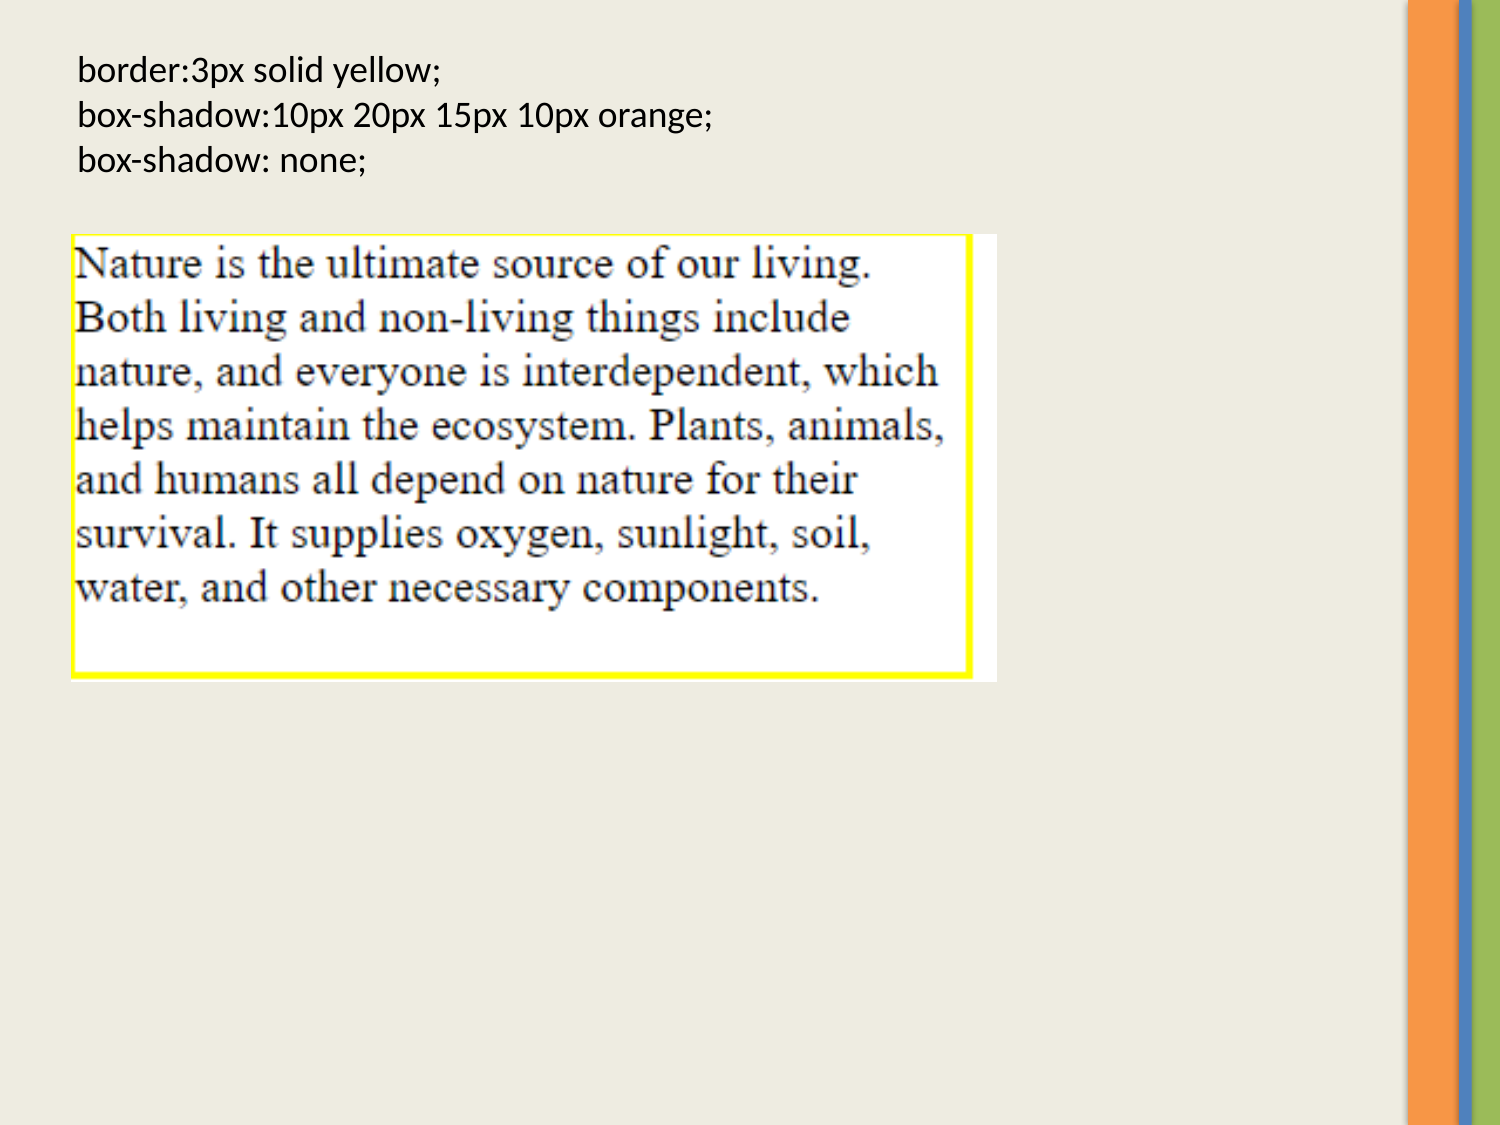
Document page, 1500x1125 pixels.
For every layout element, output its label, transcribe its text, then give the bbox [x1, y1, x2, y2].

text_box border:3px solid yellow; box-shadow:10px 20px 15px 10px orange; box-shadow: none; [62, 37, 1125, 233]
picture [71, 234, 997, 683]
